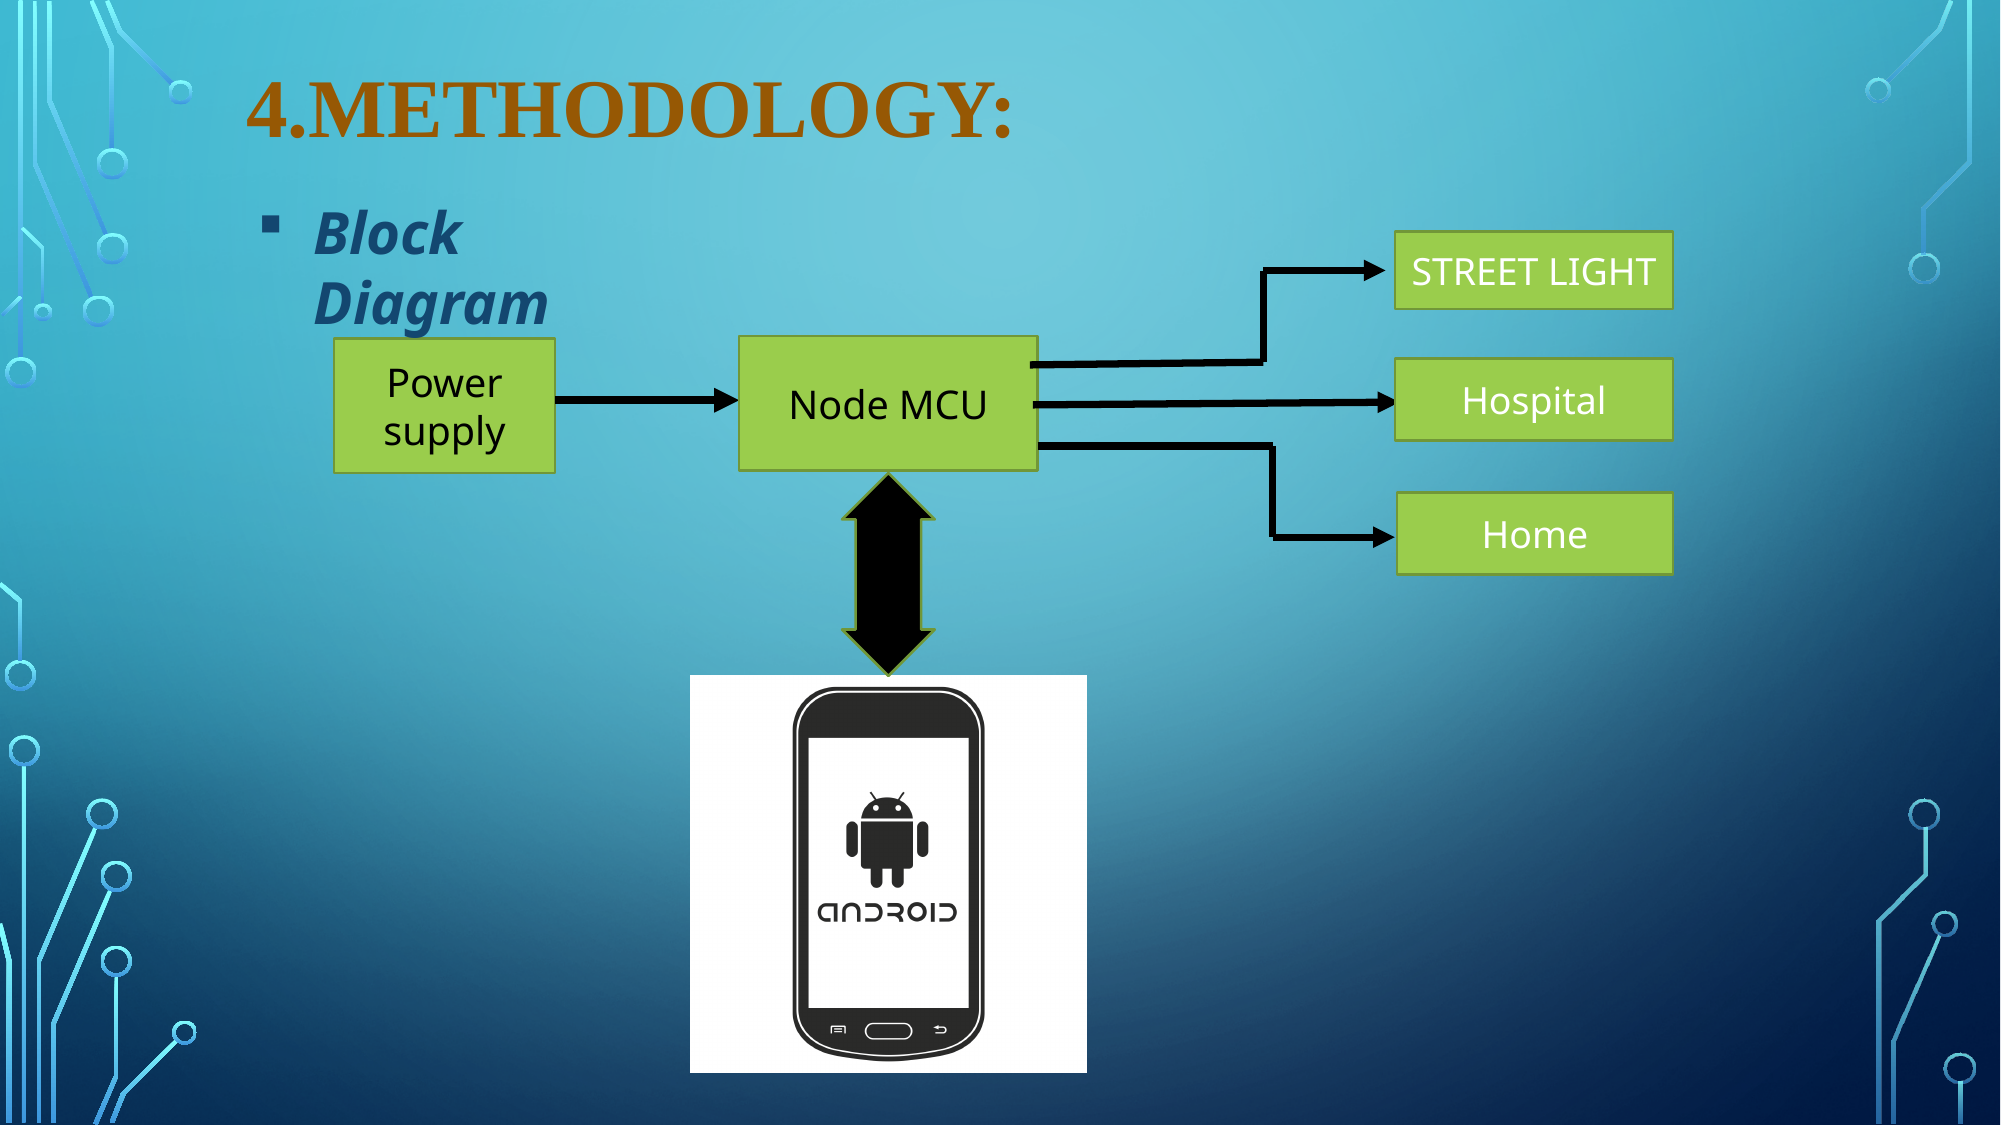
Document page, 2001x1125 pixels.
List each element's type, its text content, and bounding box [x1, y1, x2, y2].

text_box Block Diagram [242, 188, 691, 344]
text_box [1029, 361, 1264, 366]
text_box Power supply [333, 344, 556, 474]
text_box Home [1396, 491, 1674, 576]
text_box STREET LIGHT [1394, 230, 1674, 310]
picture [689, 675, 1087, 1073]
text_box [1032, 401, 1400, 406]
text_box 4.METHODOLOGY: [231, 46, 1844, 362]
text_box [840, 472, 936, 675]
text_box Hospital [1394, 357, 1674, 442]
text_box Node MCU [738, 335, 1039, 472]
